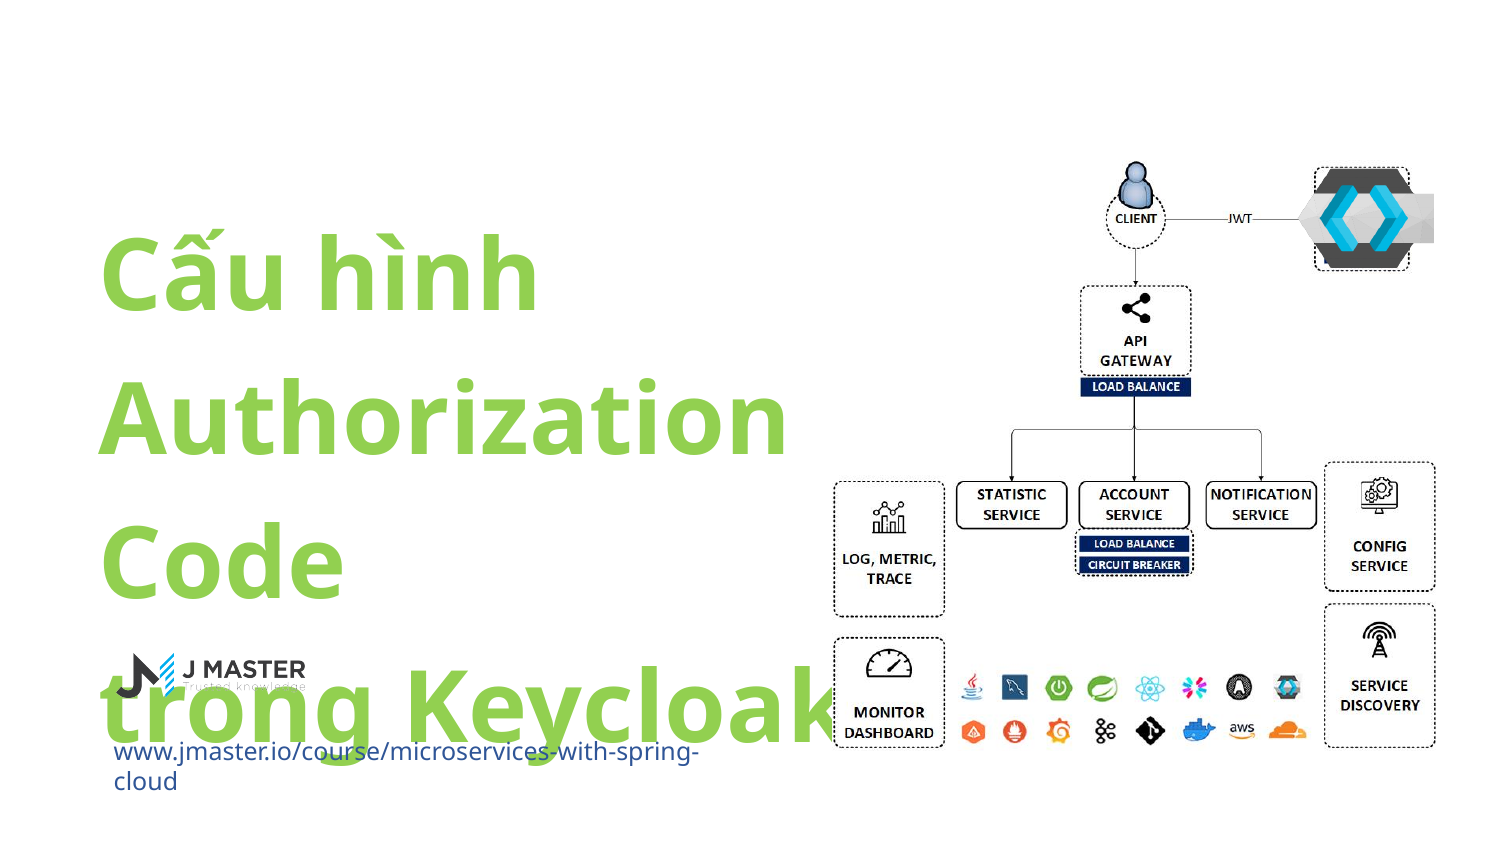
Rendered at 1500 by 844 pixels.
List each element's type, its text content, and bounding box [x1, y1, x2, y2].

picture [832, 157, 1436, 751]
picture [98, 640, 322, 710]
title Cấu hình Authorization Code trong Keycloak [99, 186, 832, 610]
text_box www.jmaster.io/course/microservices-with-spring-cloud [99, 728, 778, 803]
